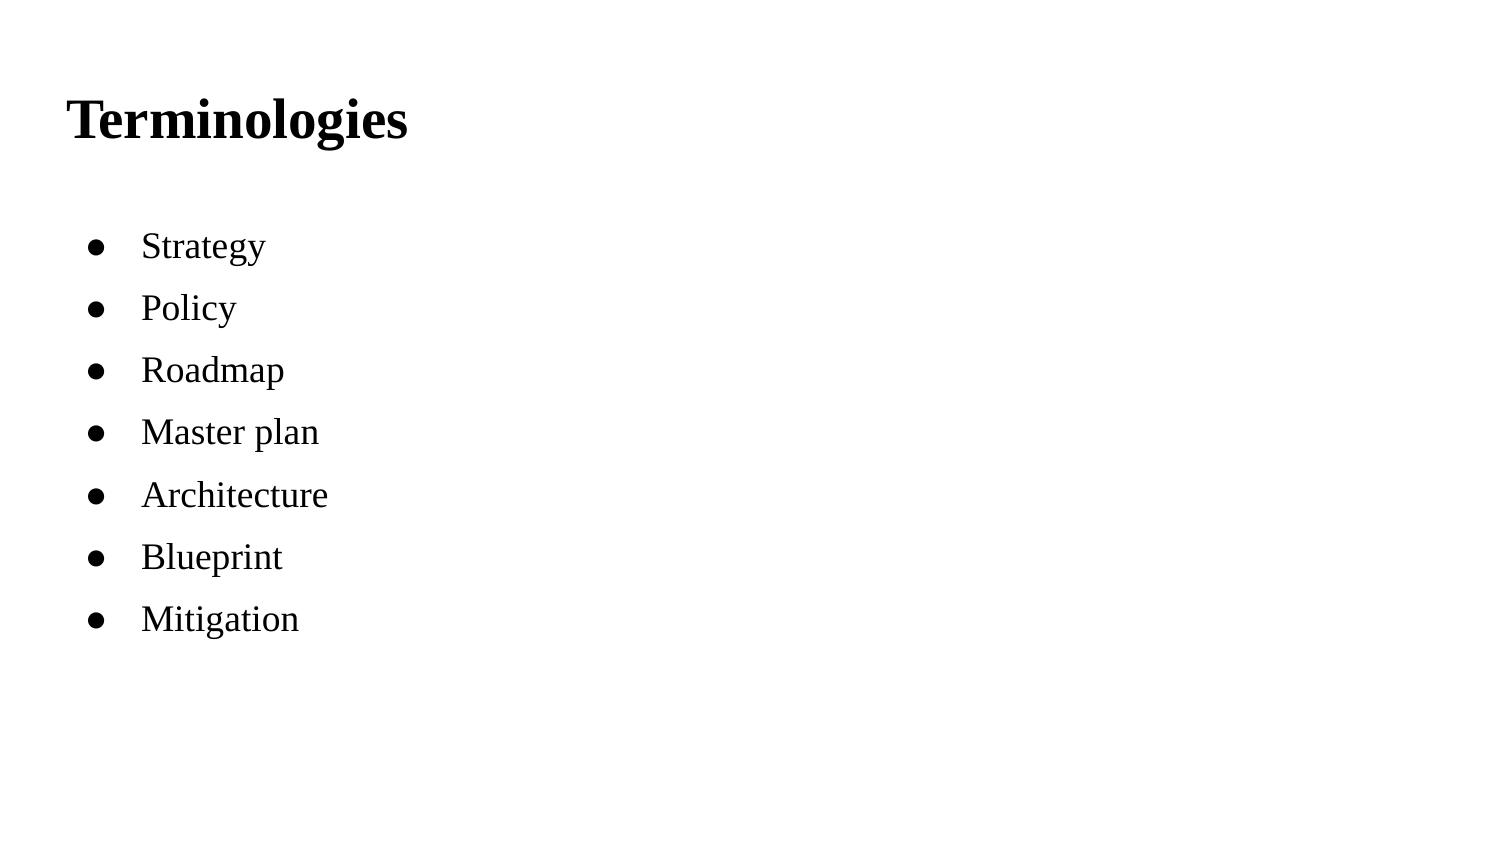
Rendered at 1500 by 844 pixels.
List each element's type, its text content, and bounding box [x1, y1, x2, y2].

list Strategy Policy Roadmap Master plan Architecture Blueprint Mitigation [51, 189, 1449, 750]
title Terminologies [51, 72, 1449, 167]
